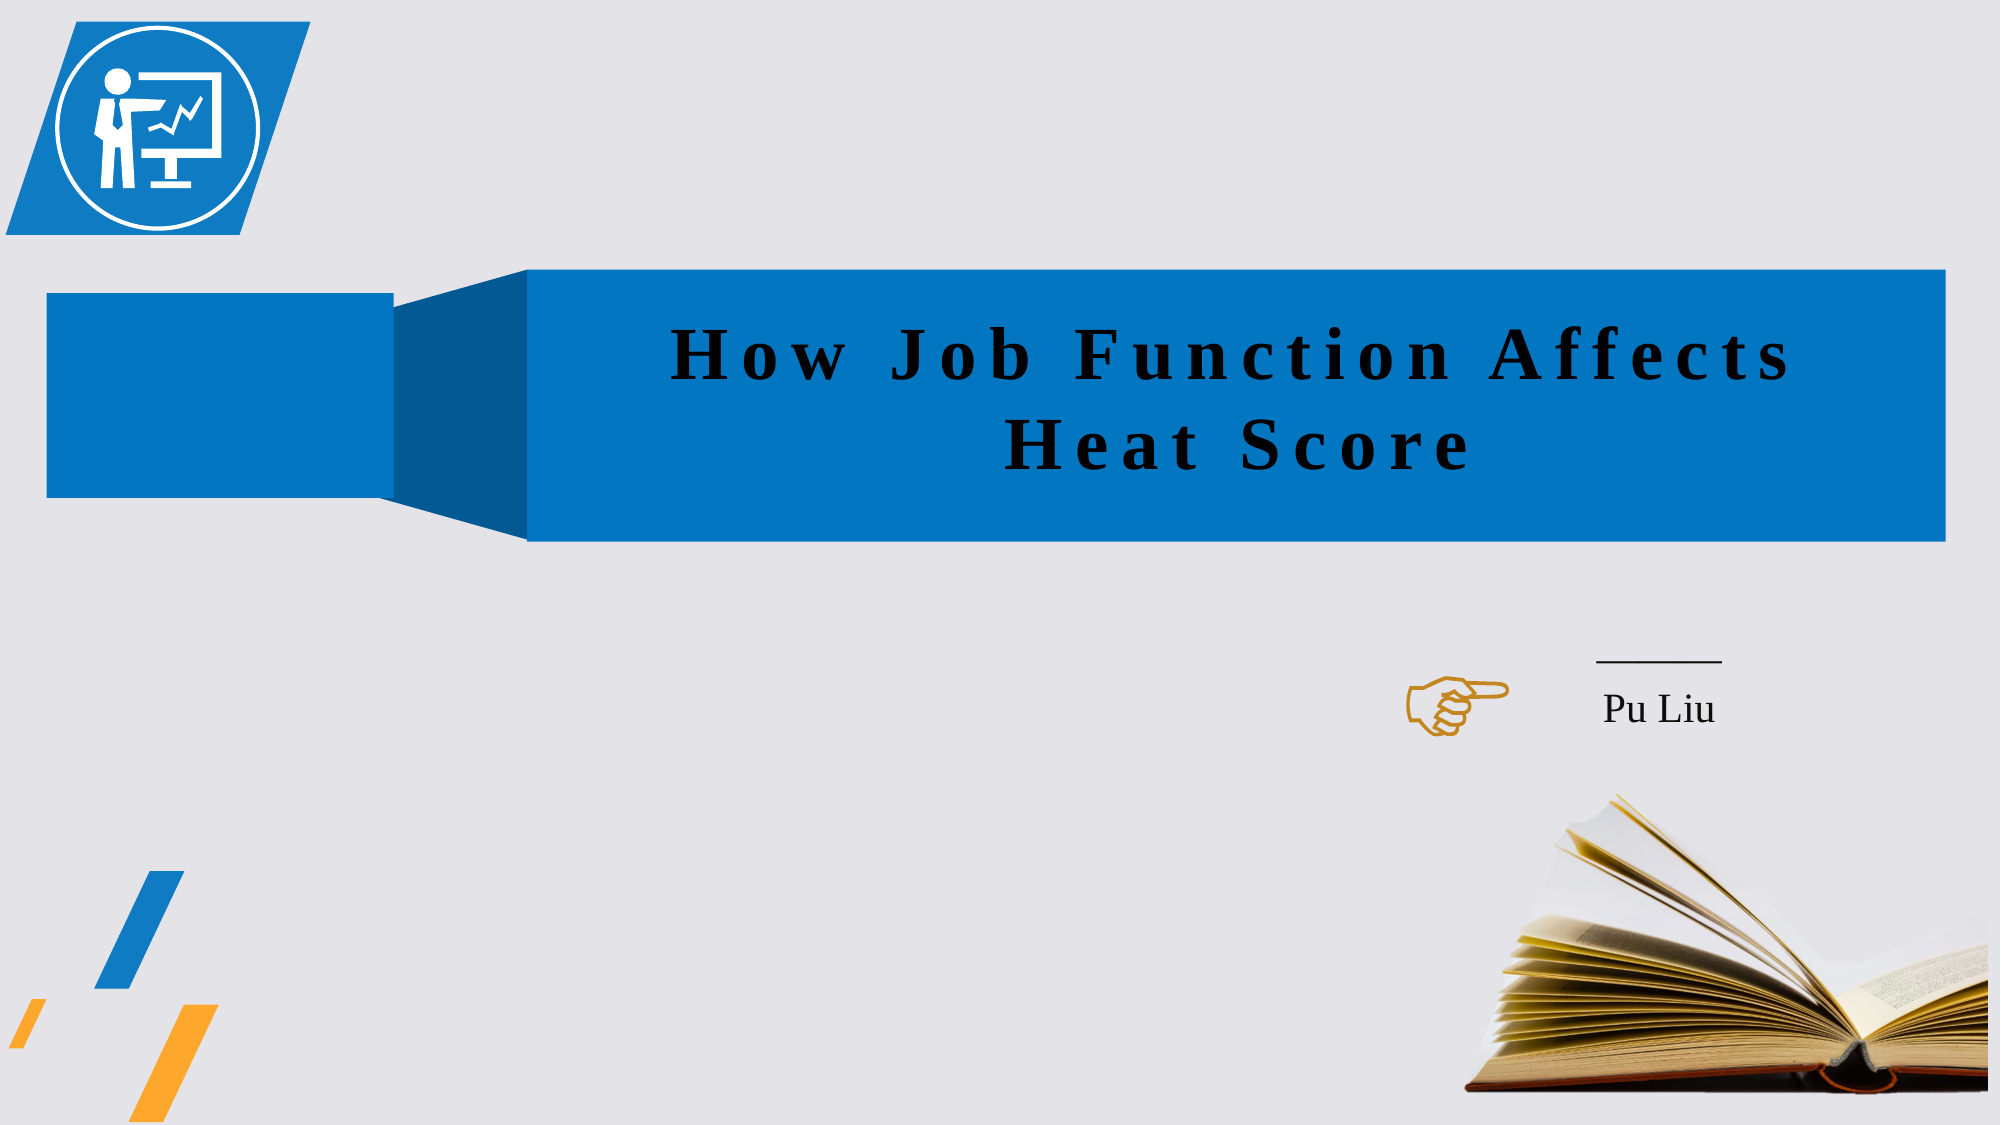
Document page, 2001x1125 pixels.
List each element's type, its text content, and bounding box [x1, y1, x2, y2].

text_box [94, 871, 185, 989]
text_box [74, 21, 311, 177]
text_box ——— Pu Liu [1339, 622, 1980, 788]
text_box [5, 80, 242, 235]
picture [1443, 762, 1988, 1125]
text_box [8, 999, 47, 1049]
text_box [379, 269, 528, 540]
text_box How Job Function Affects Heat Score [539, 297, 1934, 492]
text_box [527, 269, 1946, 542]
text_box [128, 1004, 219, 1123]
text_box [57, 27, 259, 229]
text_box [46, 293, 394, 498]
